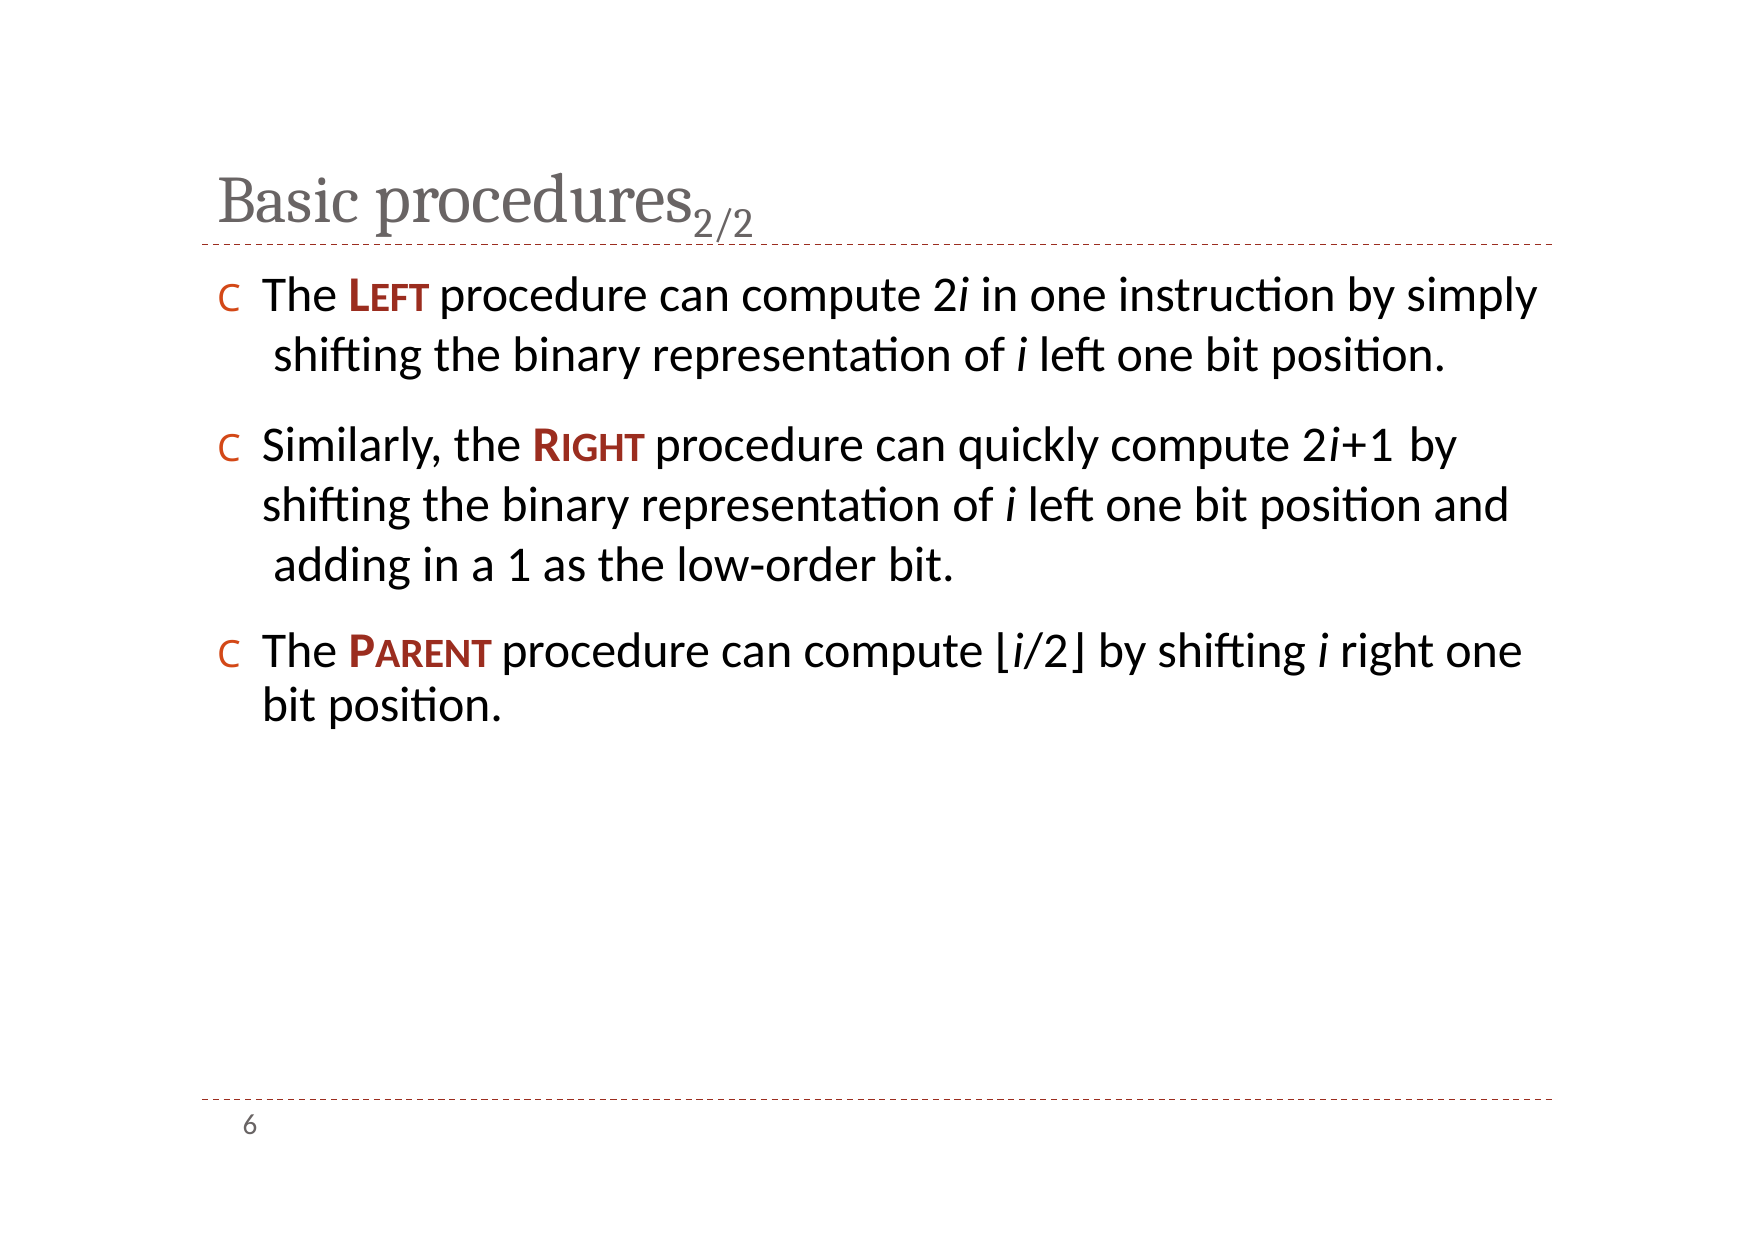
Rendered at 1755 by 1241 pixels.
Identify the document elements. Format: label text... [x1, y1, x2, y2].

text_box C The LEFT procedure can compute 2i in one instruction by simply shifting the binary representation of i left one bit position. C Similarly, the RIGHT procedure can quickly compute 2i+1 by shifting the binary representation of i left one bit position and adding in a 1 as the low‐order bit. C The PARENT procedure can compute ⌊i/2⌋ by shifting i right one bit position. [215, 259, 1549, 732]
slide_number 6 [238, 1110, 277, 1241]
title Basic procedures2/2 [211, 148, 810, 358]
